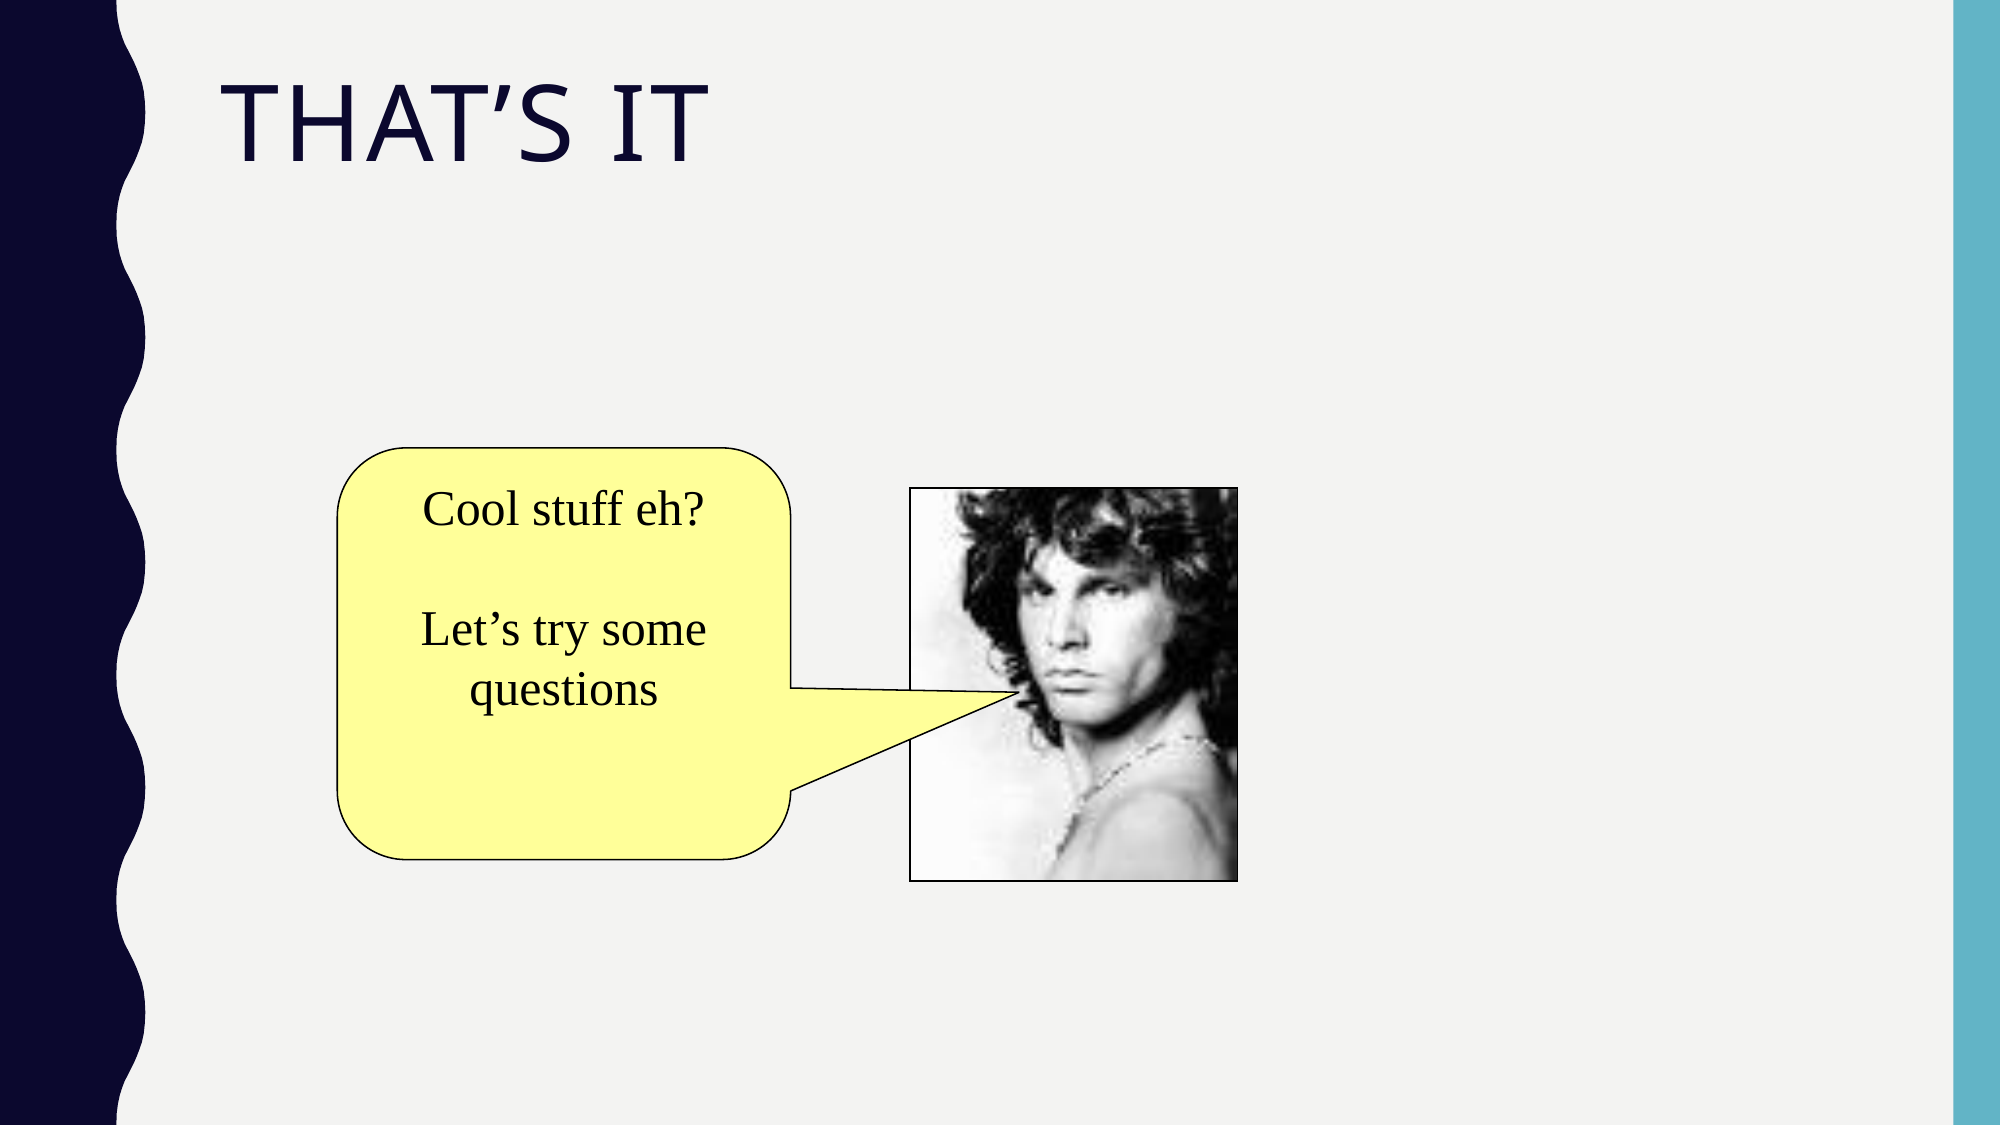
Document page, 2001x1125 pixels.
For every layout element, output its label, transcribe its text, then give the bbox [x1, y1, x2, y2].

picture [910, 488, 1237, 881]
text_box Cool stuff eh? Let’s try some questions [337, 447, 910, 860]
title That’s it [205, 62, 1875, 308]
